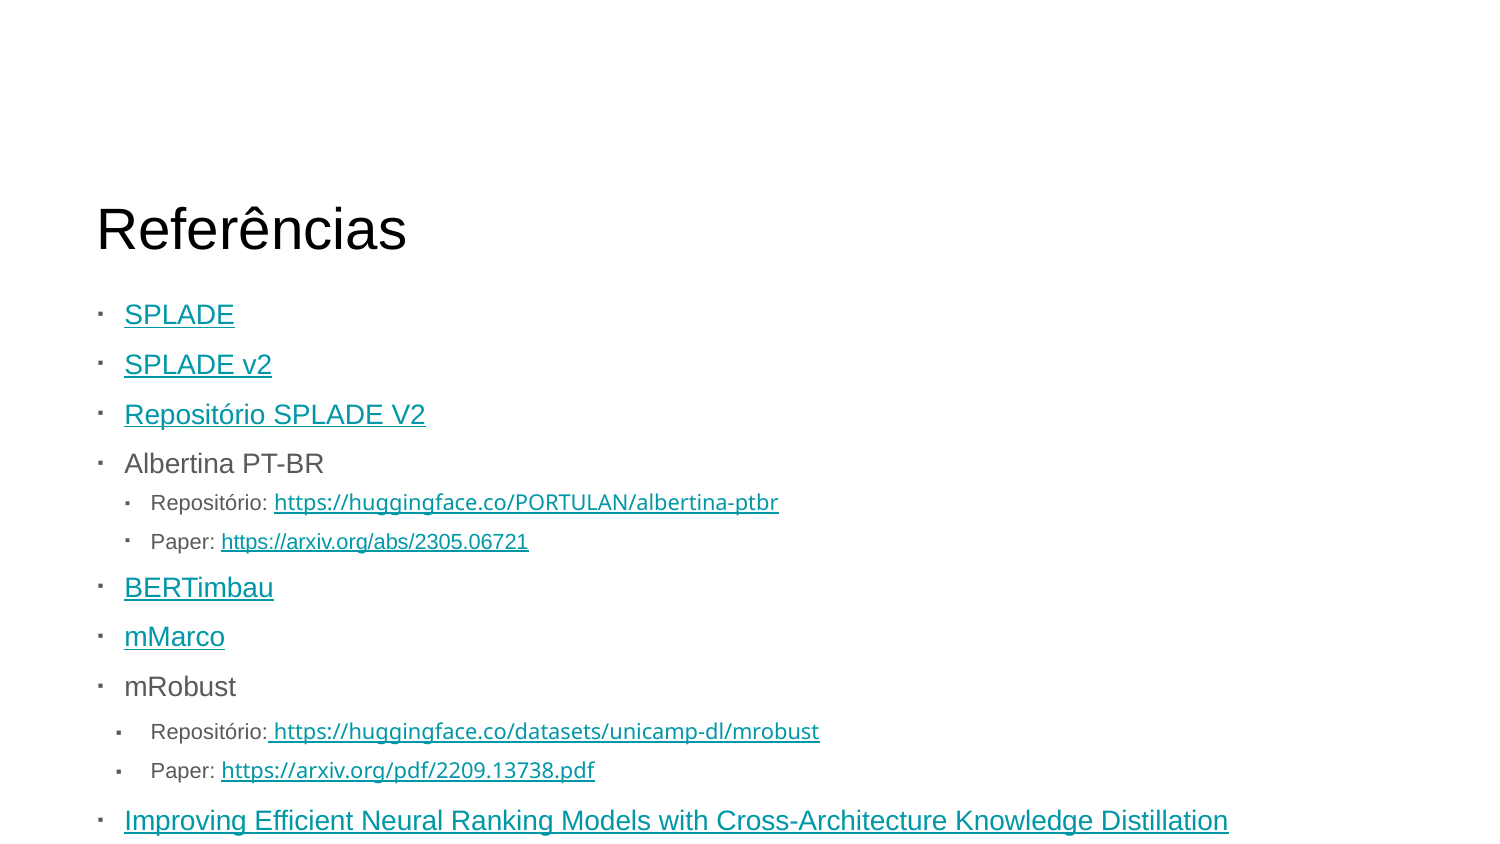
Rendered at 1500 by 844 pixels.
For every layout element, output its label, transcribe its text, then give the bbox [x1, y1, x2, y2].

list SPLADE SPLADE v2 Repositório SPLADE V2 Albertina PT-BR Repositório: https://huggingface.co/PORTULAN/albertina-ptbr Paper: https://arxiv.org/abs/2305.06721 BERTimbau mMarco mRobust Repositório: https://huggingface.co/datasets/unicamp-dl/mrobust Paper: https://arxiv.org/pdf/2209.13738.pdf Improving Efficient Neural Ranking Models with Cross-Architecture Knowledge Distillation [85, 287, 1356, 844]
title Referências [85, 89, 1356, 267]
